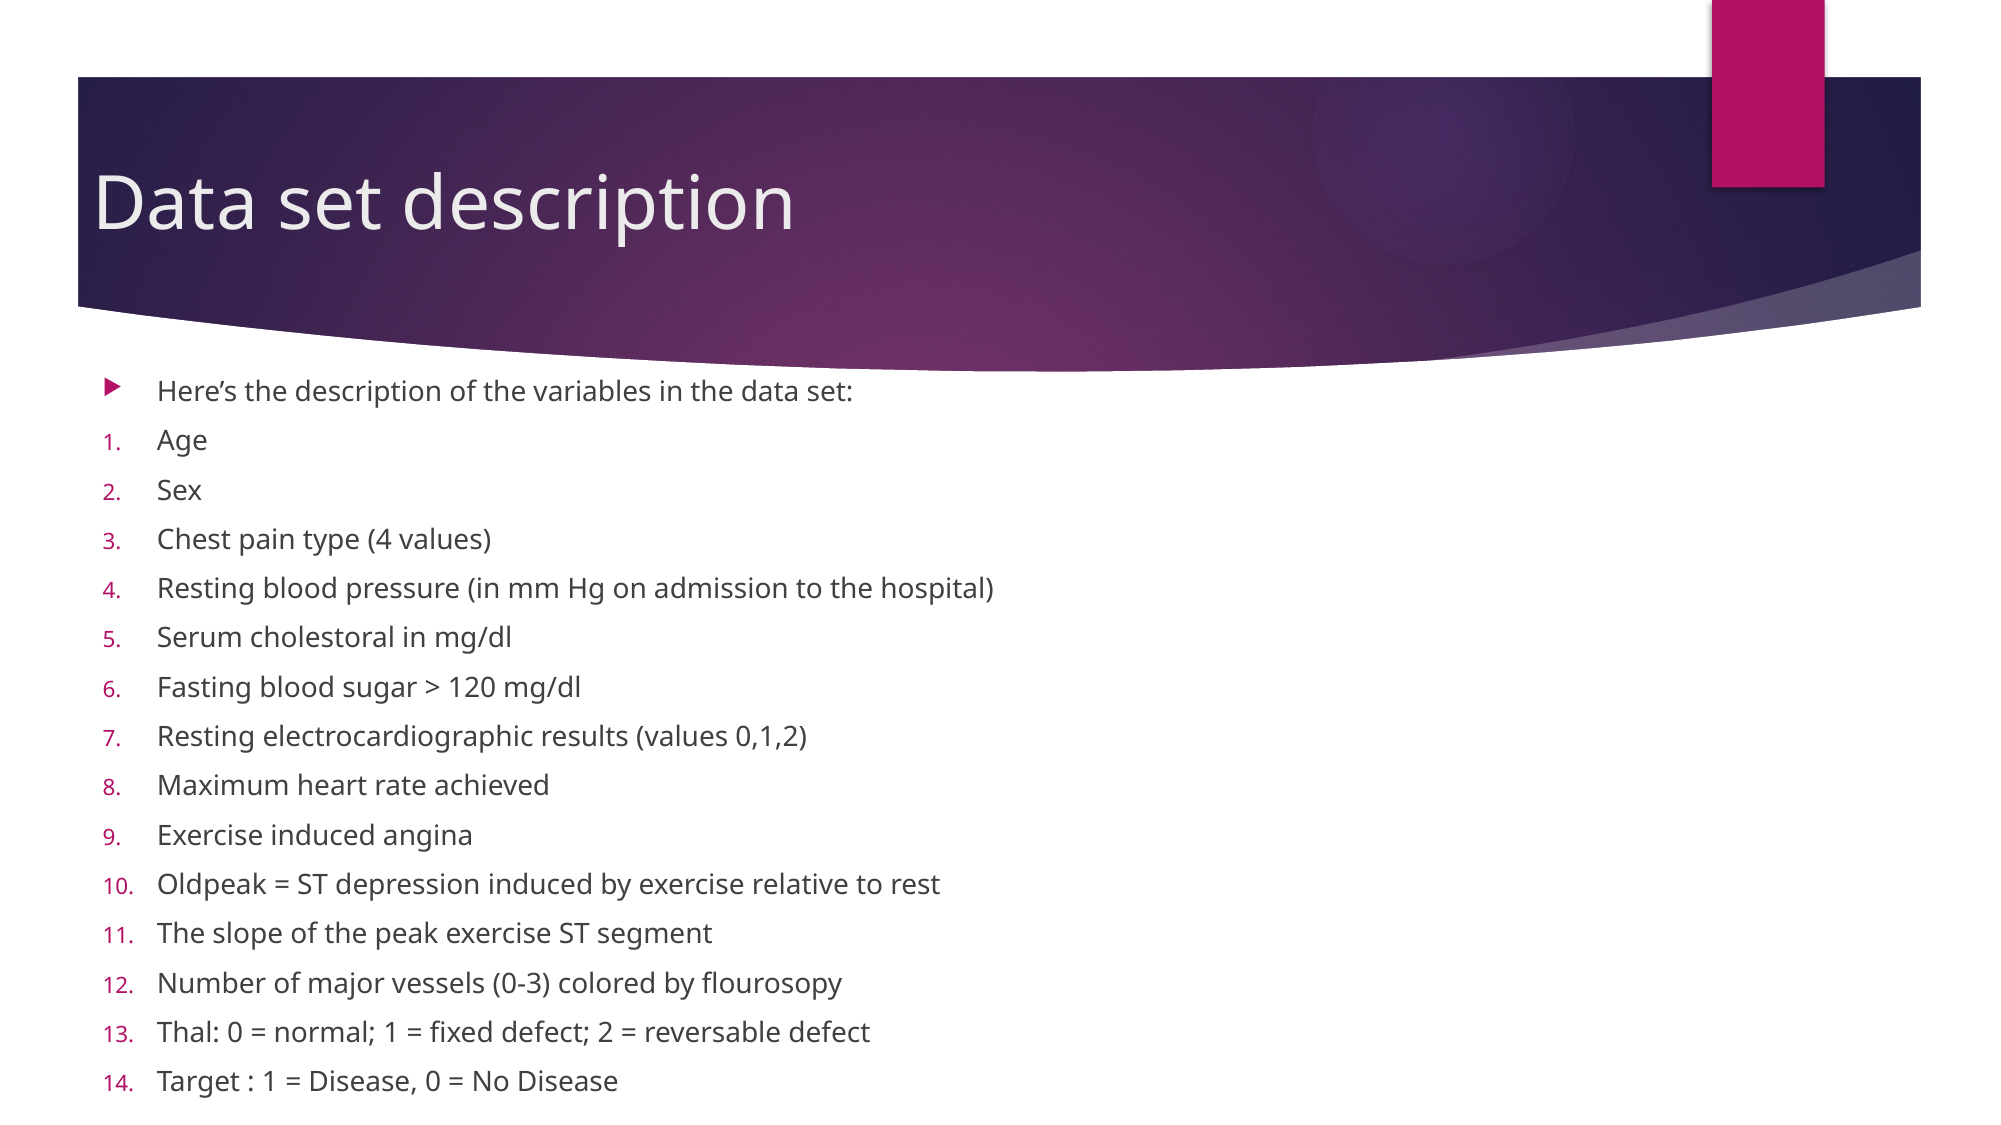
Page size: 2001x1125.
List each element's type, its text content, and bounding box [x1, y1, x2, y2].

title Data set description [77, 80, 1740, 320]
list Here’s the description of the variables in the data set: Age Sex Chest pain type (4 values) Resting blood pressure (in mm Hg on admission to the hospital) Serum cholestoral in mg/dl Fasting blood sugar > 120 mg/dl Resting electrocardiographic results (values 0,1,2) Maximum heart rate achieved Exercise induced angina Oldpeak = ST depression induced by exercise relative to rest The slope of the peak exercise ST segment Number of major vessels (0-3) colored by flourosopy Thal: 0 = normal; 1 = fixed defect; 2 = reversable defect Target : 1 = Disease, 0 = No Disease [87, 365, 1923, 1109]
